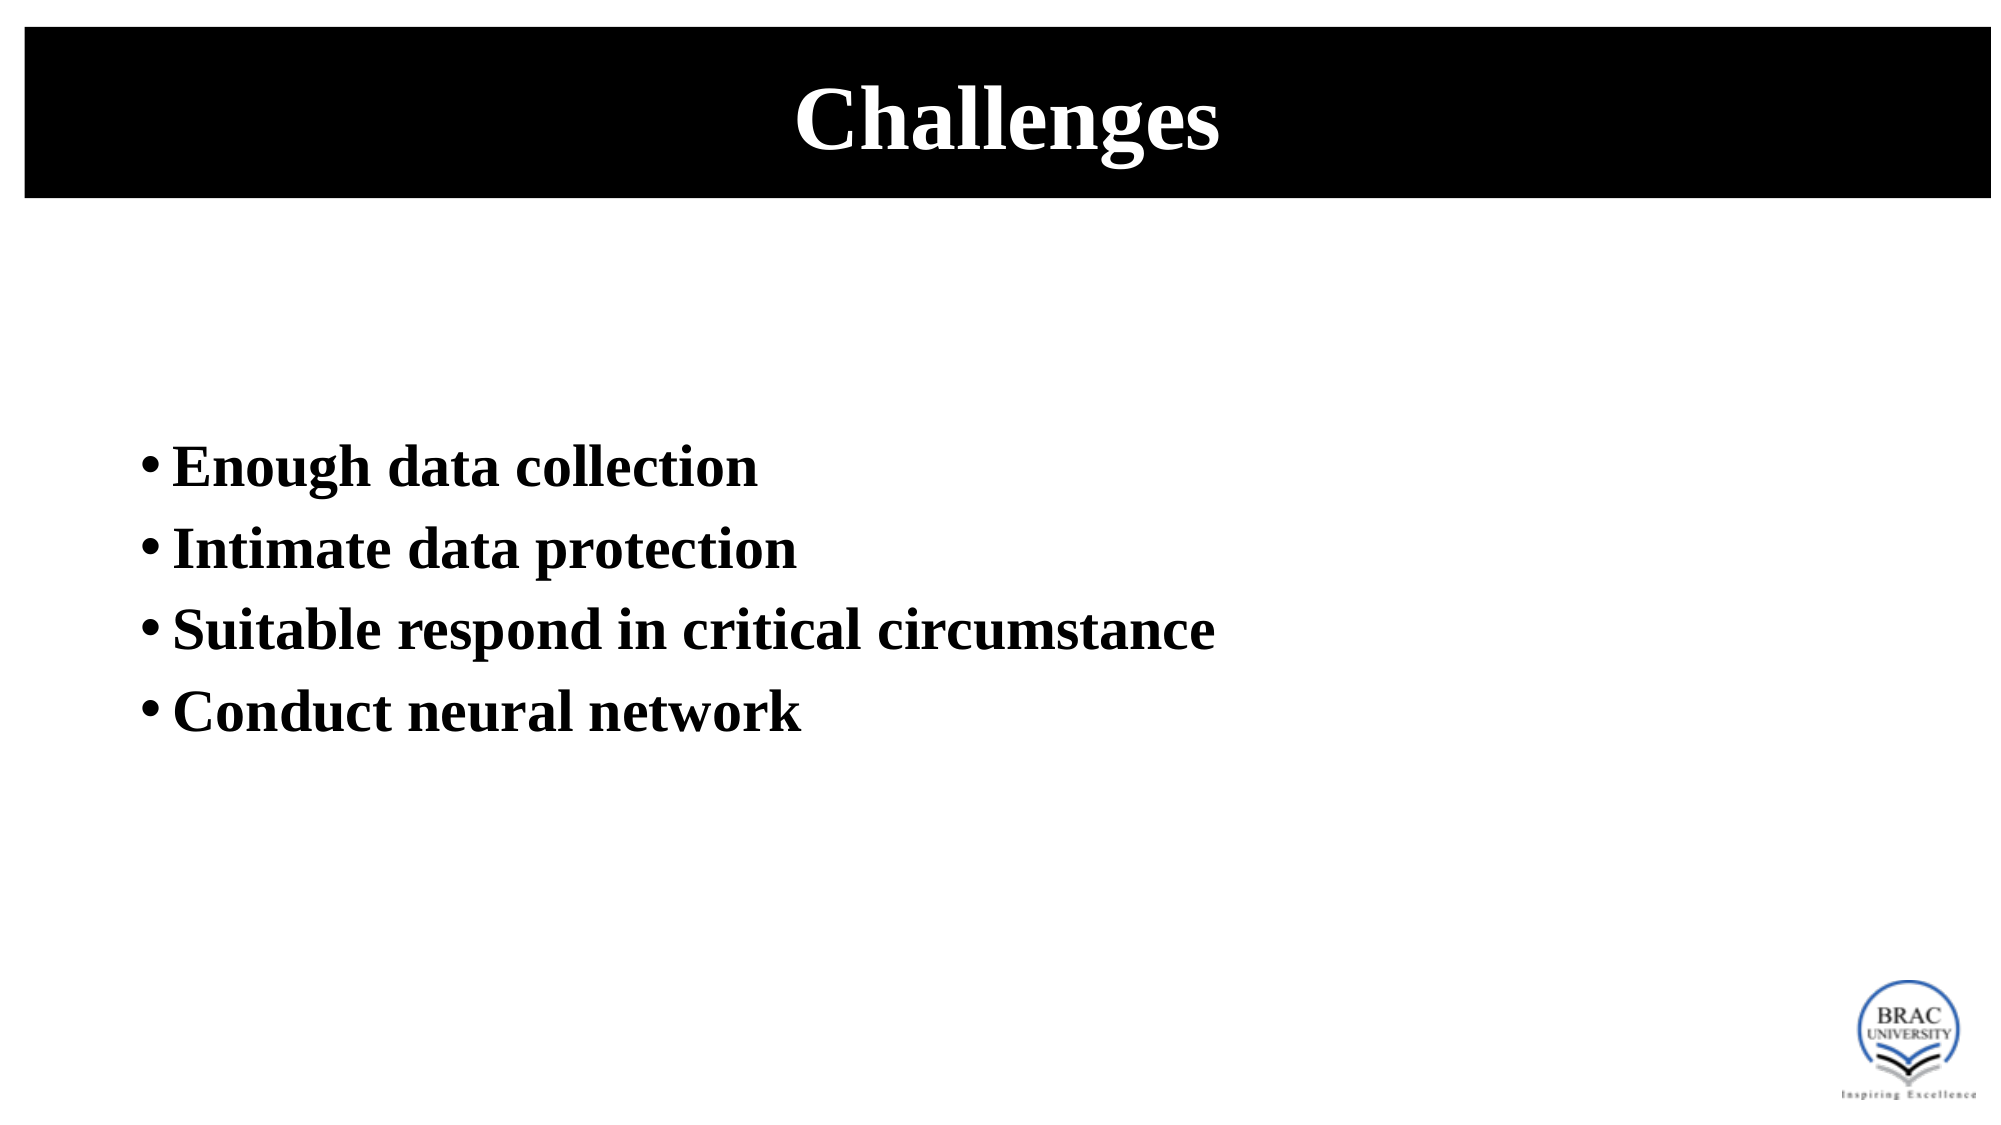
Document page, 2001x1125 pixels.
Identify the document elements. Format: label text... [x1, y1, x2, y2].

text_box Challenges [24, 26, 1991, 199]
picture [1842, 980, 1976, 1100]
list Enough data collection Intimate data protection Suitable respond in critical circumstance Conduct neural network [125, 427, 1892, 945]
